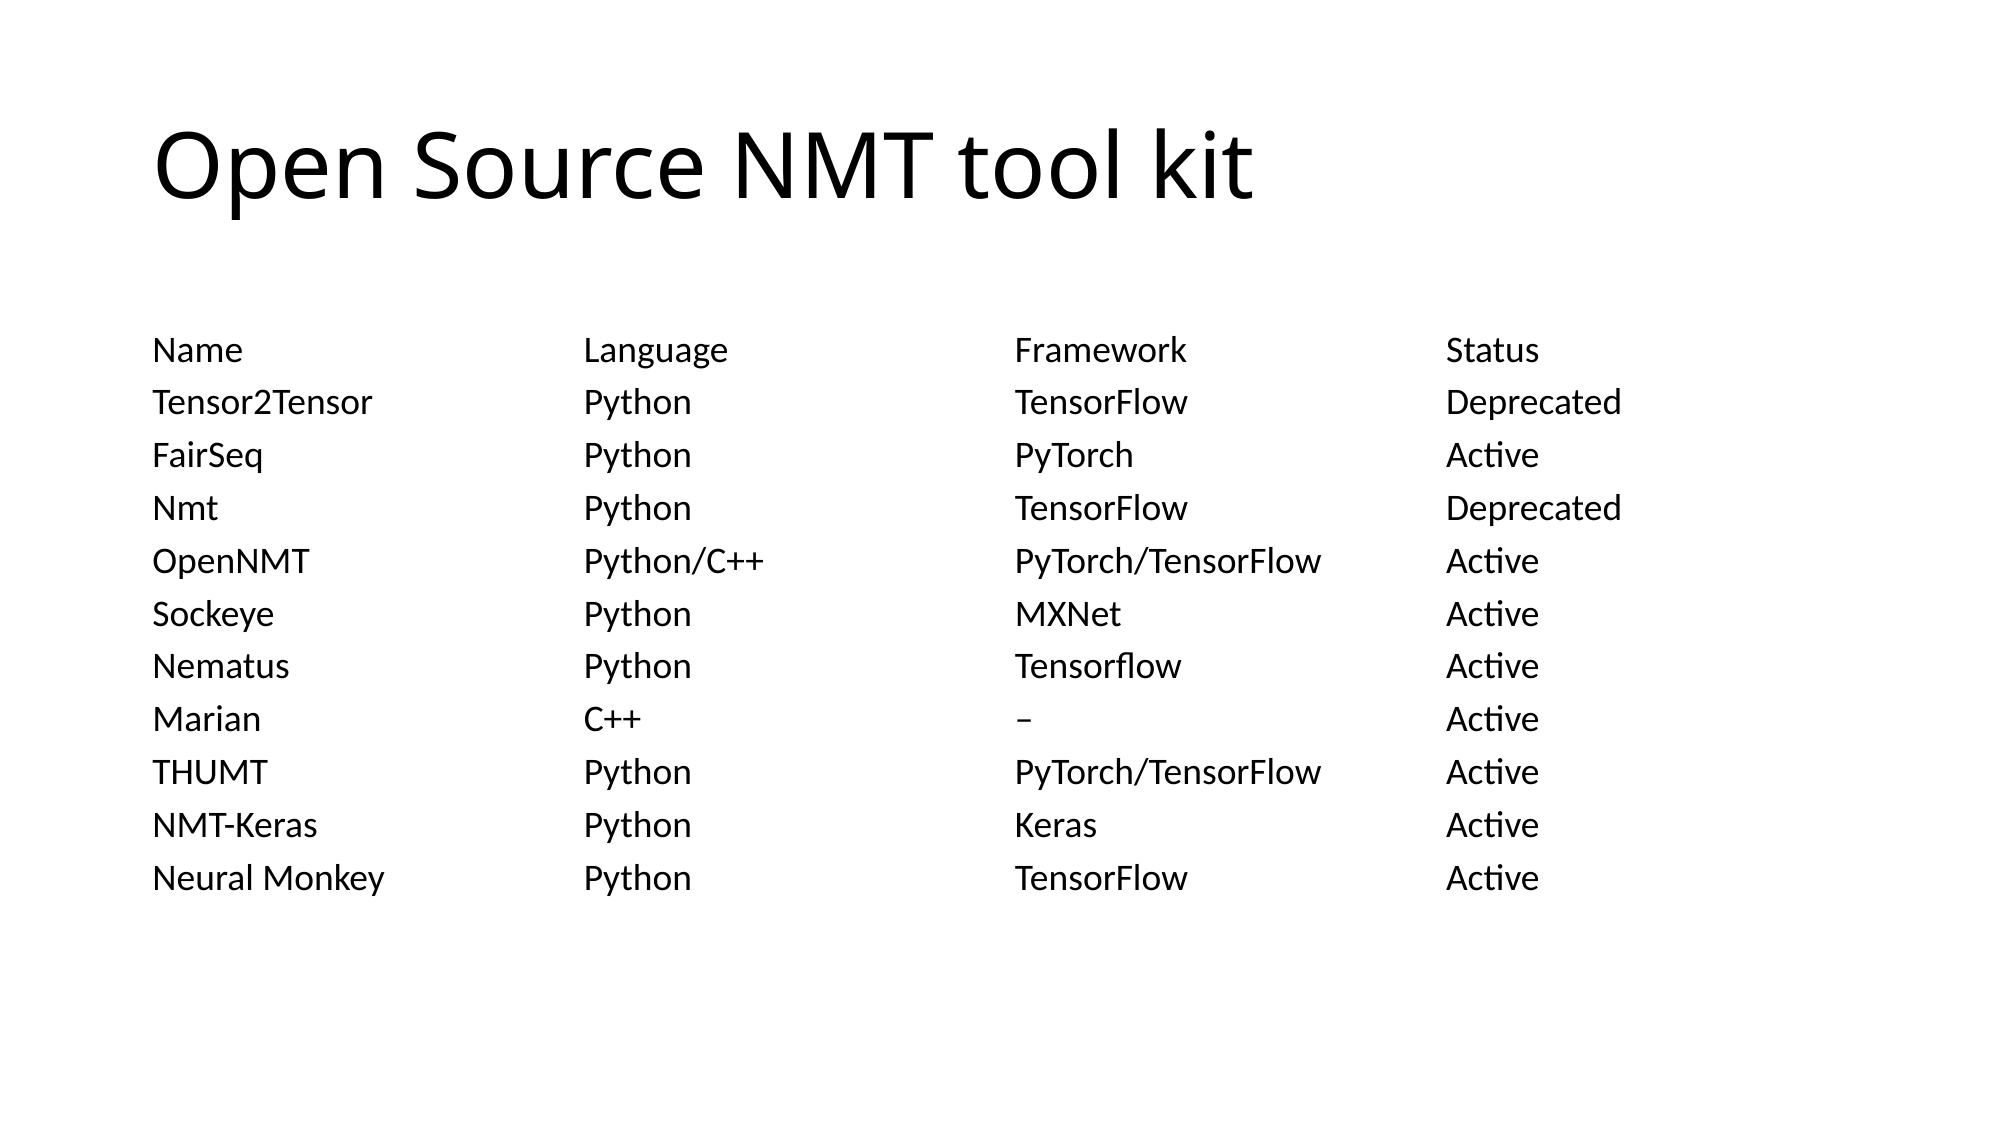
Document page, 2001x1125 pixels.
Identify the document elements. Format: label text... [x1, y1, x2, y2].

table_cell Tensorflow [1000, 643, 1431, 696]
table_cell Active [1431, 854, 1862, 907]
table_cell Deprecated [1431, 485, 1862, 538]
table_cell Nmt [137, 485, 569, 538]
table_cell Keras [1000, 802, 1431, 854]
table_header Framework [1000, 326, 1431, 379]
table_cell Neural Monkey [137, 854, 569, 907]
table_cell C++ [569, 696, 1000, 749]
table_cell Active [1431, 590, 1862, 643]
table_cell Marian [137, 696, 569, 749]
table_cell Python [569, 379, 1000, 432]
table_cell Active [1431, 432, 1862, 485]
table_cell TensorFlow [1000, 485, 1431, 538]
table_cell TensorFlow [1000, 854, 1431, 907]
table_cell Nematus [137, 643, 569, 696]
table_cell Python [569, 485, 1000, 538]
table_cell NMT-Keras [137, 802, 569, 854]
table_cell TensorFlow [1000, 379, 1431, 432]
table_cell OpenNMT [137, 538, 569, 590]
table_cell Python [569, 432, 1000, 485]
table_cell Active [1431, 802, 1862, 854]
table_cell MXNet [1000, 590, 1431, 643]
table_cell Deprecated [1431, 379, 1862, 432]
table_header Language [569, 326, 1000, 379]
table_cell Python [569, 590, 1000, 643]
table_cell FairSeq [137, 432, 569, 485]
table_cell PyTorch/TensorFlow [1000, 749, 1431, 802]
table_cell Python [569, 749, 1000, 802]
table_cell Python [569, 643, 1000, 696]
table_cell Python/C++ [569, 538, 1000, 590]
table_header Name [137, 326, 569, 379]
table_cell Tensor2Tensor [137, 379, 569, 432]
table_cell – [1000, 696, 1431, 749]
table_cell Python [569, 854, 1000, 907]
table_cell Active [1431, 749, 1862, 802]
table_cell PyTorch [1000, 432, 1431, 485]
table_cell Sockeye [137, 590, 569, 643]
table_cell PyTorch/TensorFlow [1000, 538, 1431, 590]
table_cell Active [1431, 696, 1862, 749]
table_cell Active [1431, 538, 1862, 590]
table_cell Active [1431, 643, 1862, 696]
title Open Source NMT tool kit [137, 59, 1863, 278]
table_cell Python [569, 802, 1000, 854]
table_cell THUMT [137, 749, 569, 802]
table_header Status [1431, 326, 1862, 379]
